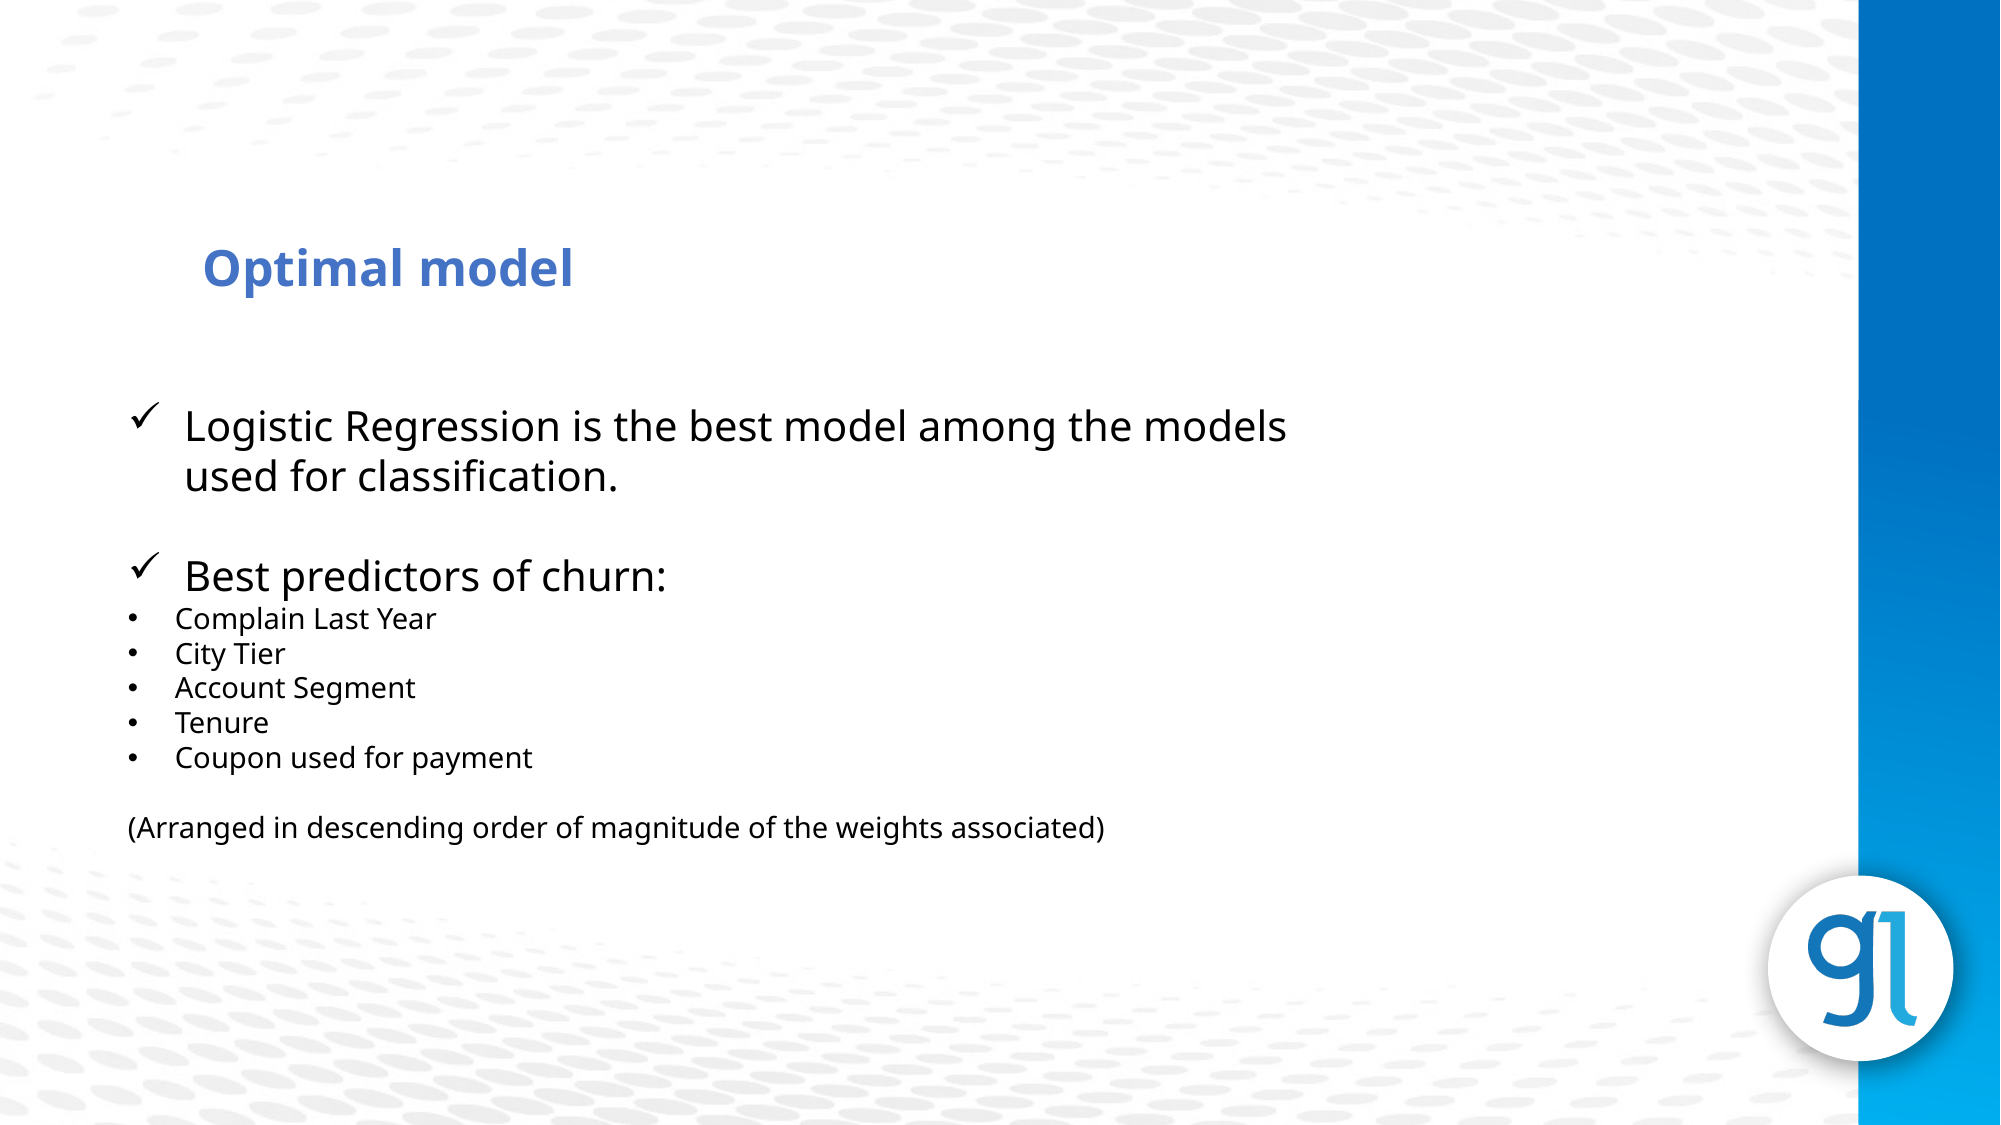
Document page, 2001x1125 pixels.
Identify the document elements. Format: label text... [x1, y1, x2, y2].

picture [0, 0, 2000, 1125]
text_box Optimal model [187, 228, 1033, 304]
picture [1798, 905, 1924, 1031]
text_box Logistic Regression is the best model among the models used for classification. Best predictors of churn: Complain Last Year City Tier Account Segment Tenure Coupon used for payment (Arranged in descending order of magnitude of the weights associated) [113, 392, 1334, 852]
